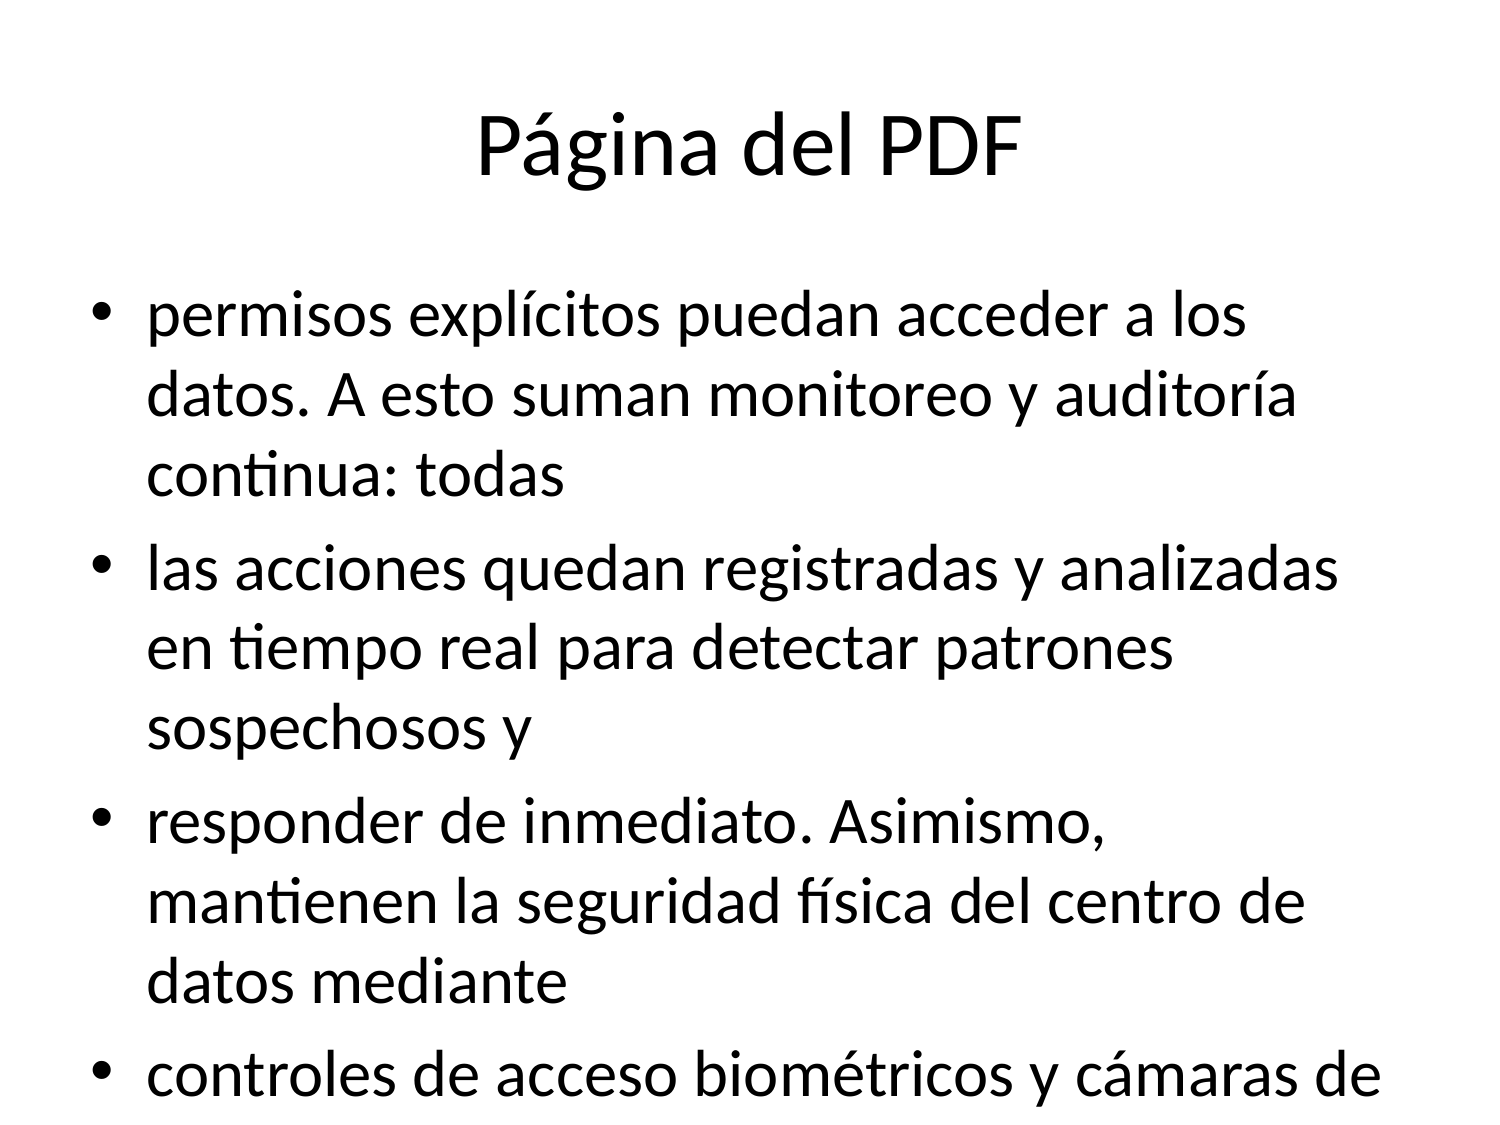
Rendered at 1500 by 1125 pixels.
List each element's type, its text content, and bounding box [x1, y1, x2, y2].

list permisos explícitos puedan acceder a los datos. A esto suman monitoreo y auditoría continua: todas las acciones quedan registradas y analizadas en tiempo real para detectar patrones sospechosos y responder de inmediato. Asimismo, mantienen la seguridad física del centro de datos mediante controles de acceso biométricos y cámaras de vigilancia que impiden intrusiones al recinto. Por último, y para garantizar tanto integridad como disponibilidad, siguen la estrategia 3-2-1-1-0 de copias de respaldo —tres réplicas en dos tipos de medios distintos, con al menos una copia fuera de las instalaciones—, lo que asegura que cualquier incidente no comprometa la información ni su recuperación. 3) ¿Qué tipo de racks o gabinetes utilizan y cómo se gestionan los espacios físicos y el cableado estructurado? R En nuestro centro de datos empleamos armarios rack cerrados de 42 U, con puertas frontal y trasera perforadas para optimizar la seguridad física y el flujo de aire. Cada fila de racks se organiza en pasillos fríos y calientes, de modo que el aire frío entra por la parte frontal de los equipos y el aire caliente se expulsa por la trasera, facilitando tanto la refrigeración como el acceso para tareas de mantenimiento sin obstáculos. El cableado estructurado se distribuye a través de bandejas horizontales y verticales, con canaletas y guías que mantienen los cables separados por función (datos, voz, fibra) y los agrupan por colores siguiendo la norma EIA/TIA-568. Cada extremo está etiquetado en patch panels y en los puertos de los switches, lo que permite localizar rápidamente cualquier conexión. Además, se utilizan bridas de Velcro y organizadores de cables fáciles de abrir, lo que reduce el riesgo de dañar los conductores al mover o añadir equipos y agiliza cualquier intervención. JEAN PIER 1) ¿Qué mecanismos de monitoreo utilizan para detectar fallos o caídas en las bases de datos? R Se utilizan diferentes mecanismos de monitoreo, pero estos varían entre cada cliente, debido a que son los propios clientes los que deciden que mecanismos utilizar, aunque sin duda, el más utilizado por Netgroup es Centreon. 2) ¿Qué consideraciones toman respecto al ciclo de vida de la información (creación, uso, almacenamiento y eliminación) bajo la norma ISO 27001? [75, 262, 1425, 1005]
title Página del PDF [75, 45, 1425, 233]
